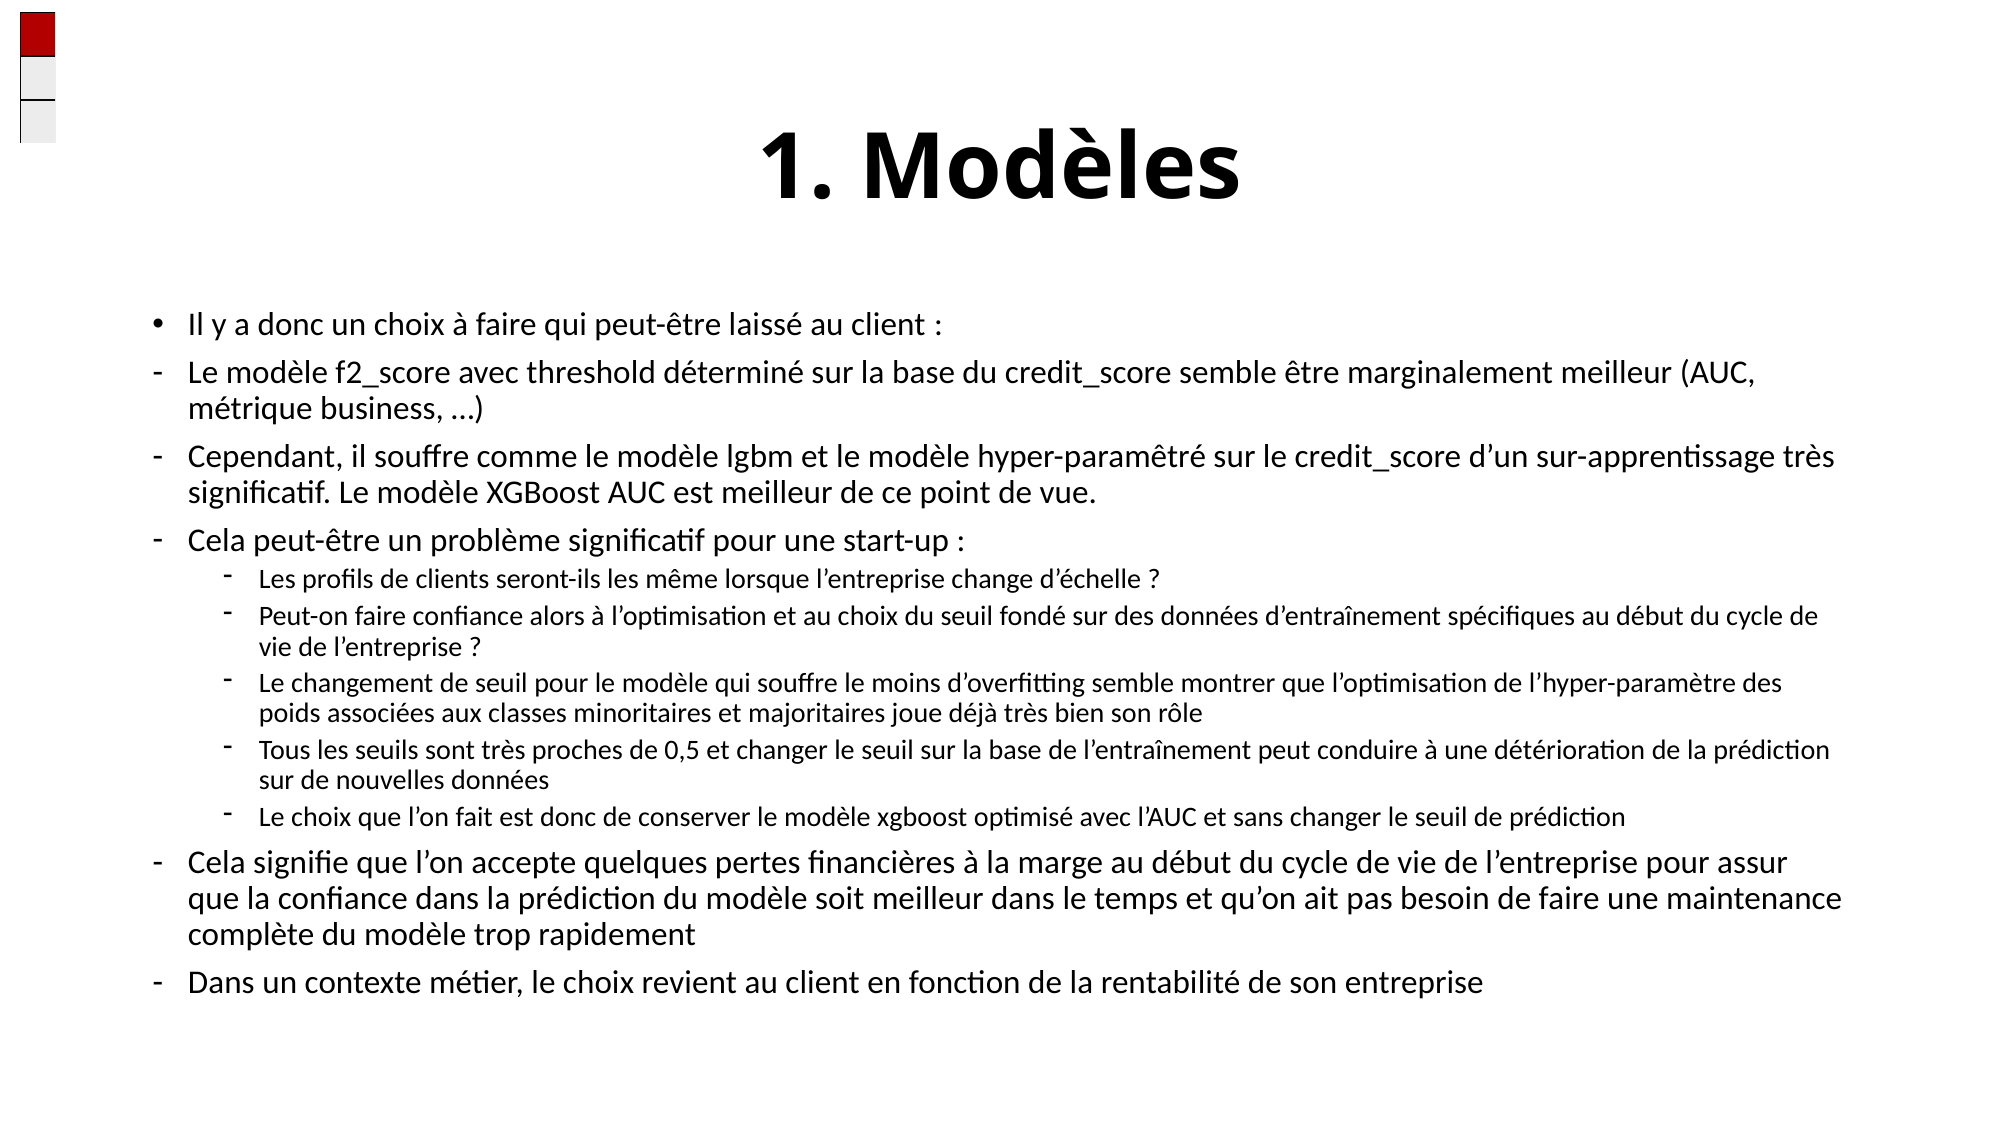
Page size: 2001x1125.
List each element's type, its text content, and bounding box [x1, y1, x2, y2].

title 1. Modèles [137, 59, 1863, 278]
list Il y a donc un choix à faire qui peut-être laissé au client : Le modèle f2_score avec threshold déterminé sur la base du credit_score semble être marginalement meilleur (AUC, métrique business, …) Cependant, il souffre comme le modèle lgbm et le modèle hyper-paramêtré sur le credit_score d’un sur-apprentissage très significatif. Le modèle XGBoost AUC est meilleur de ce point de vue. Cela peut-être un problème significatif pour une start-up : Les profils de clients seront-ils les même lorsque l’entreprise change d’échelle ? Peut-on faire confiance alors à l’optimisation et au choix du seuil fondé sur des données d’entraînement spécifiques au début du cycle de vie de l’entreprise ? Le changement de seuil pour le modèle qui souffre le moins d’overfitting semble montrer que l’optimisation de l’hyper-paramètre des poids associées aux classes minoritaires et majoritaires joue déjà très bien son rôle Tous les seuils sont très proches de 0,5 et changer le seuil sur la base de l’entraînement peut conduire à une détérioration de la prédiction sur de nouvelles données Le choix que l’on fait est donc de conserver le modèle xgboost optimisé avec l’AUC et sans changer le seuil de prédiction Cela signifie que l’on accepte quelques pertes financières à la marge au début du cycle de vie de l’entreprise pour assur que la confiance dans la prédiction du modèle soit meilleur dans le temps et qu’on ait pas besoin de faire une maintenance complète du modèle trop rapidement Dans un contexte métier, le choix revient au client en fonction de la rentabilité de son entreprise [137, 299, 1863, 1014]
picture [19, 12, 56, 143]
